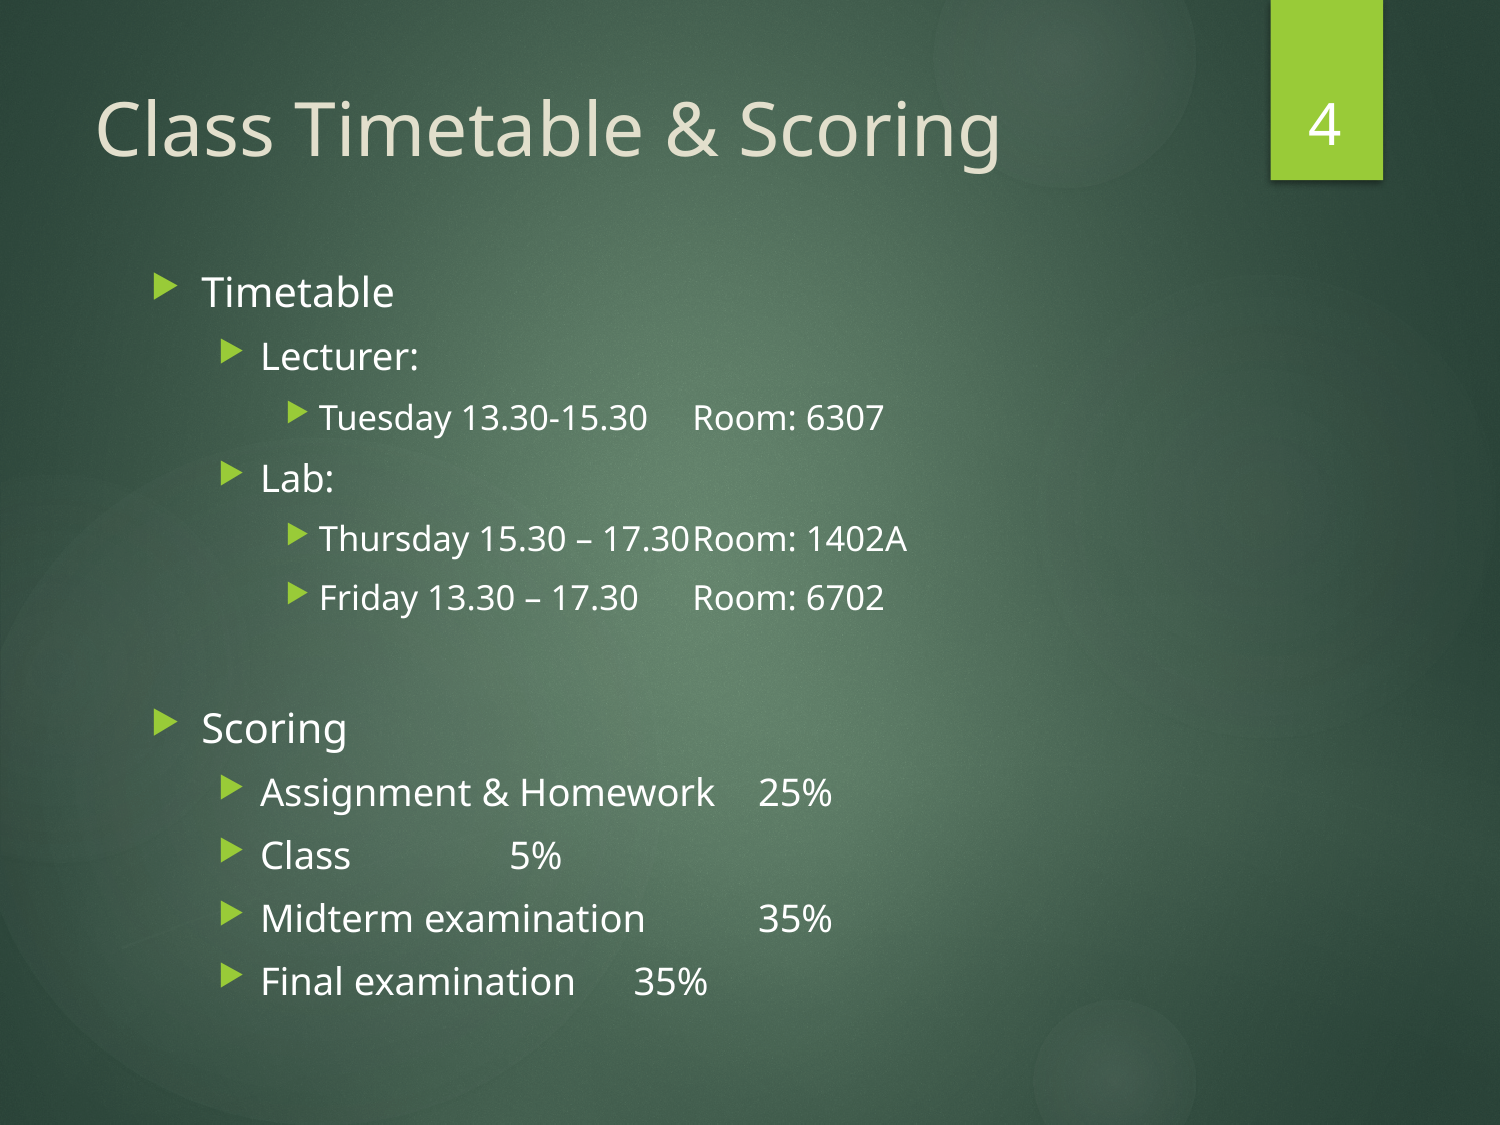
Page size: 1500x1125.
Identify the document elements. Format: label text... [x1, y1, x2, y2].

title Class Timetable & Scoring [79, 74, 1237, 219]
slide_number 4 [1273, 48, 1378, 175]
list Timetable Lecturer: Tuesday 13.30-15.30 Room: 6307 Lab: Thursday 15.30 – 17.30 Room: 1402A Friday 13.30 – 17.30 Room: 6702 Scoring Assignment & Homework 25% Class 5% Midterm examination 35% Final examination 35% [135, 258, 1237, 1025]
